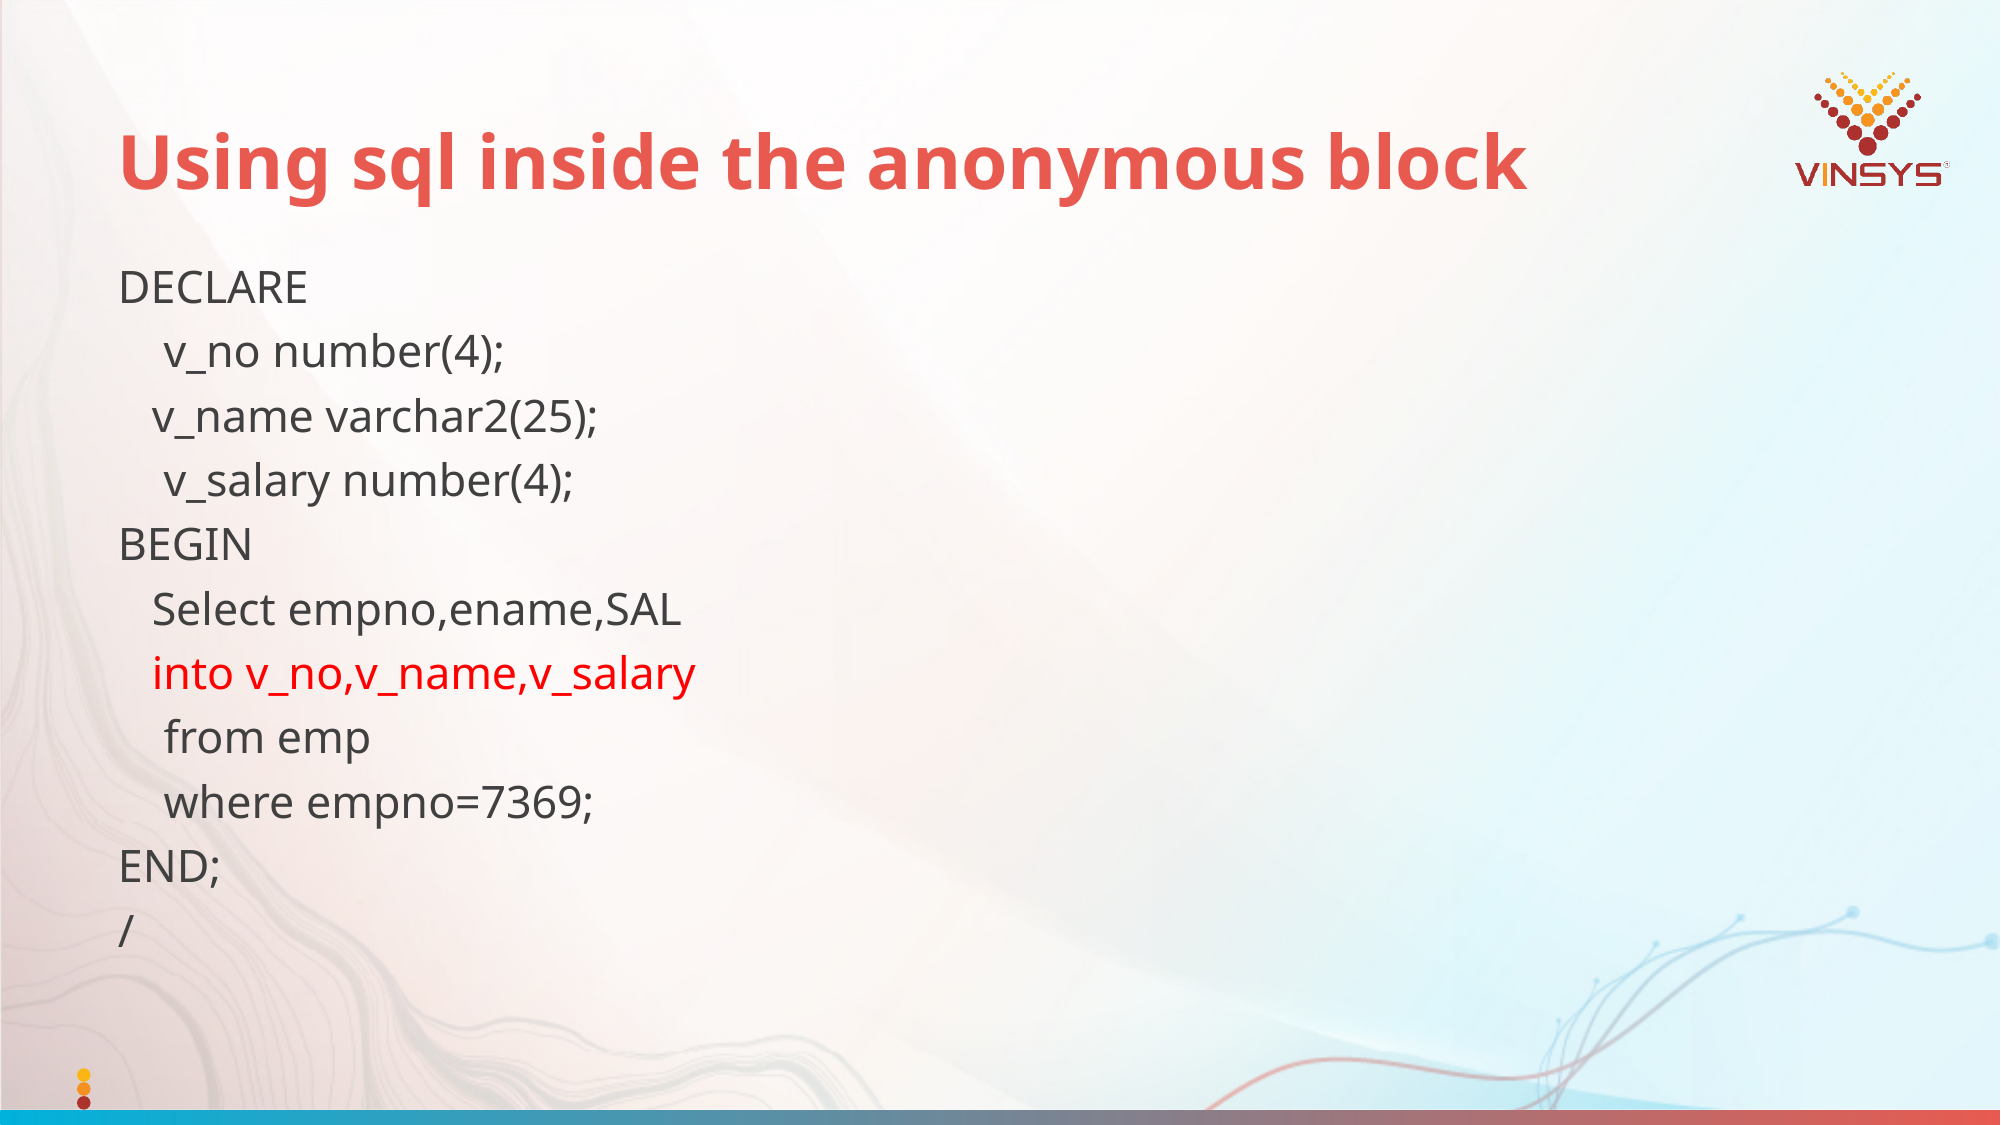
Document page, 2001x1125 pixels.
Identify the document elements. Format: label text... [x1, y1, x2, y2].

picture [0, 0, 2000, 1110]
list DECLARE v_no number(4); v_name varchar2(25); v_salary number(4); BEGIN Select empno,ename,SAL into v_no,v_name,v_salary from emp where empno=7369; END; / [103, 257, 1917, 972]
title Using sql inside the anonymous block [103, 117, 1917, 229]
